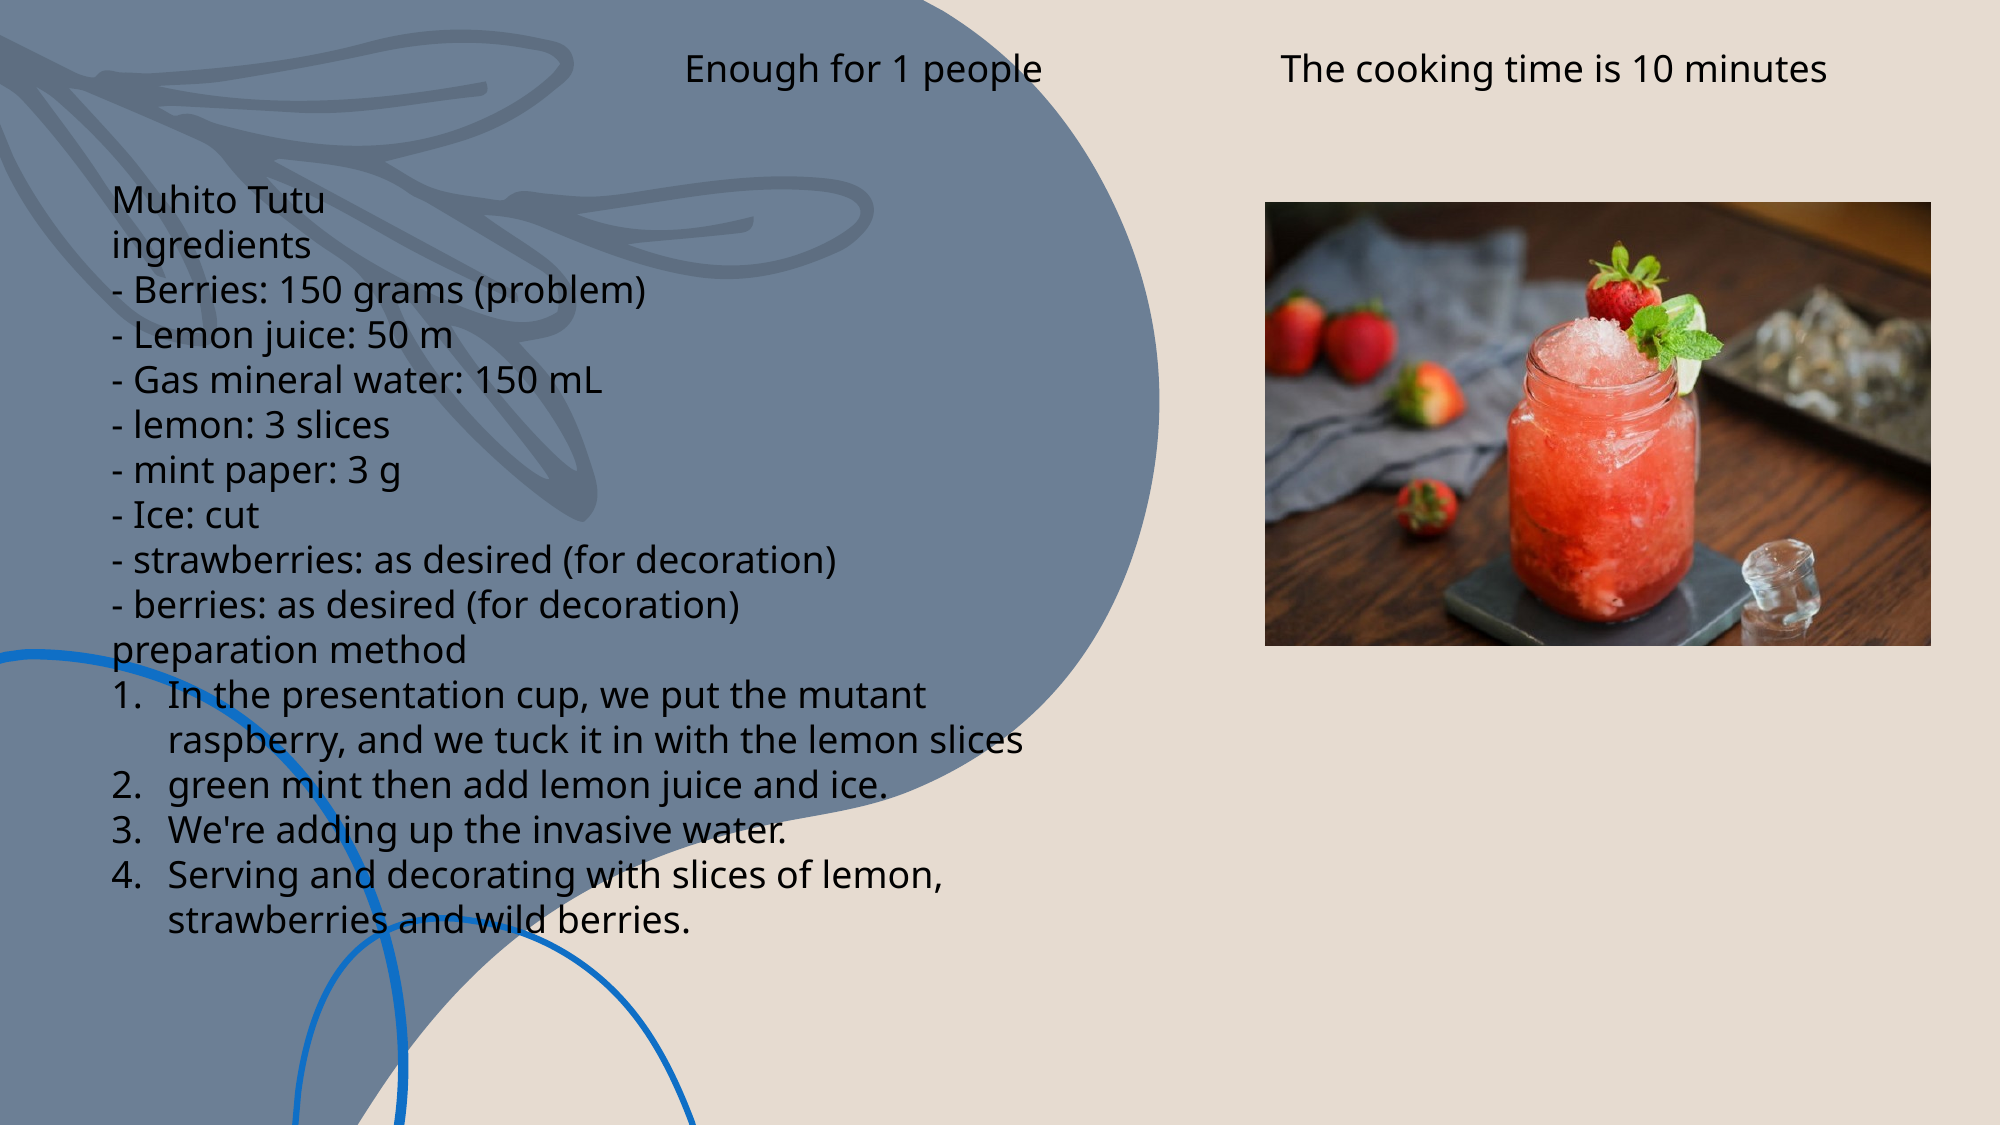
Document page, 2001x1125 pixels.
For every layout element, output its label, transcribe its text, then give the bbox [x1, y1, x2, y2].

picture [1265, 202, 1931, 646]
text_box Enough for 1 people [669, 37, 1132, 98]
text_box Muhito Tutu ingredients - Berries: 150 grams (problem) - Lemon juice: 50 m - Gas mineral water: 150 mL - lemon: 3 slices - mint paper: 3 g - Ice: cut - strawberries: as desired (for decoration) - berries: as desired (for decoration) preparation method In the presentation cup, we put the mutant raspberry, and we tuck it in with the lemon slices green mint then add lemon juice and ice. We're adding up the invasive water. Serving and decorating with slices of lemon, strawberries and wild berries. [96, 168, 1099, 949]
text_box The cooking time is 10 minutes [1265, 37, 1979, 98]
